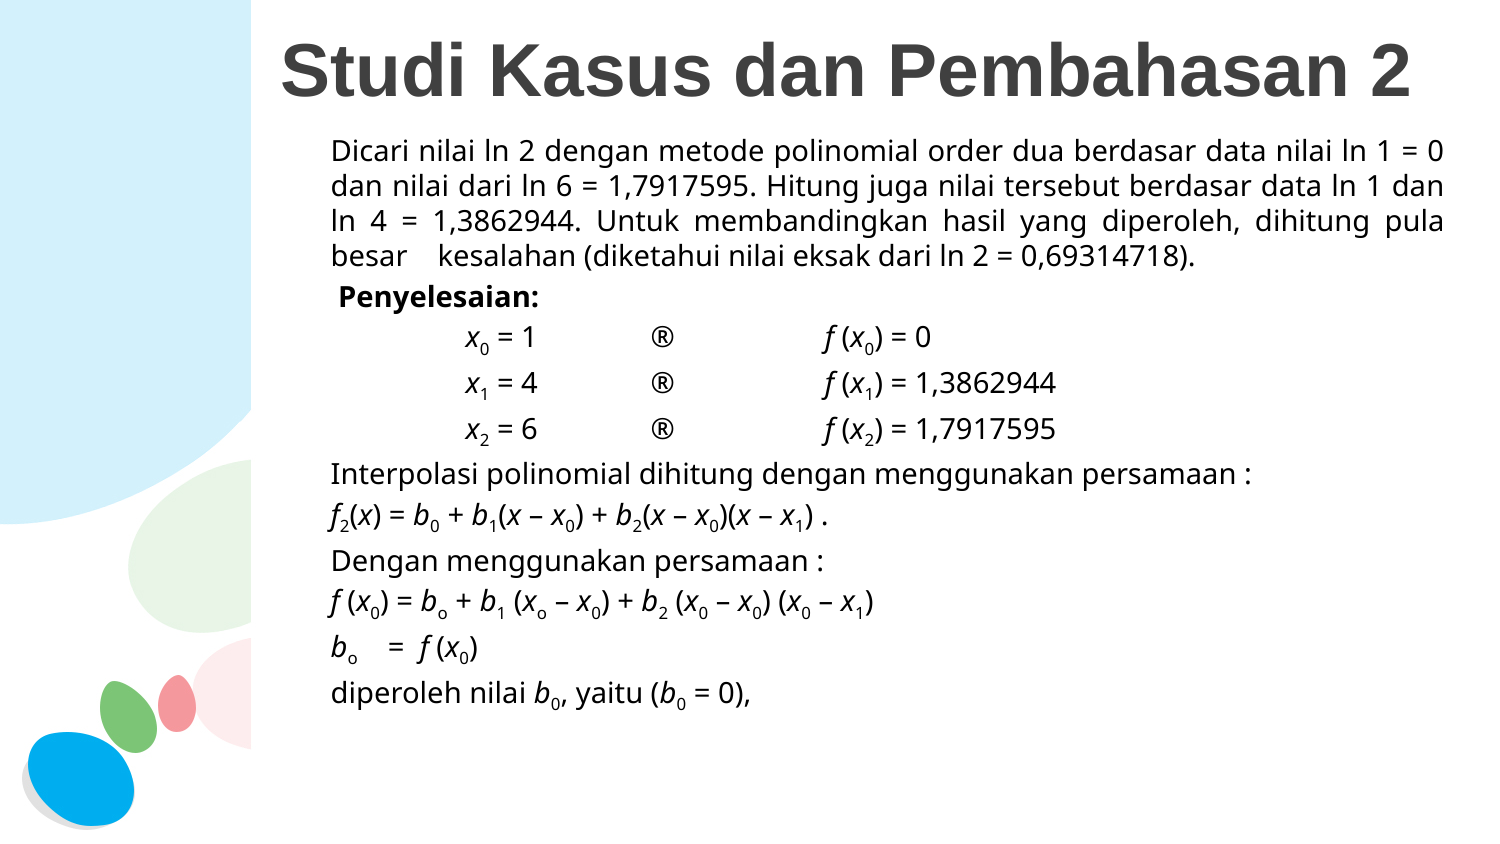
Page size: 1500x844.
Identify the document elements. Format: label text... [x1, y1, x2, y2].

list Dicari nilai ln 2 dengan metode polinomial order dua berdasar data nilai ln 1 = 0 dan nilai dari ln 6 = 1,7917595. Hitung juga nilai tersebut berdasar data ln 1 dan ln 4 = 1,3862944. Untuk membandingkan hasil yang diperoleh, dihitung pula besar kesalahan (diketahui nilai eksak dari ln 2 = 0,69314718). Penyelesaian: x0 = 1 ® f (x0) = 0 x1 = 4 ® f (x1) = 1,3862944 x2 = 6 ® f (x2) = 1,7917595 Interpolasi polinomial dihitung dengan menggunakan persamaan : f2(x) = b0 + b1(x – x0) + b2(x – x0)(x – x1) . Dengan menggunakan persamaan : f (x0) = bo + b1 (xo – x0) + b2 (x0 – x0) (x0 – x1) bo = f (x0) diperoleh nilai b0, yaitu (b0 = 0), [265, 124, 1461, 765]
title Studi Kasus dan Pembahasan 2 [265, 20, 1500, 114]
picture [0, 0, 1500, 844]
